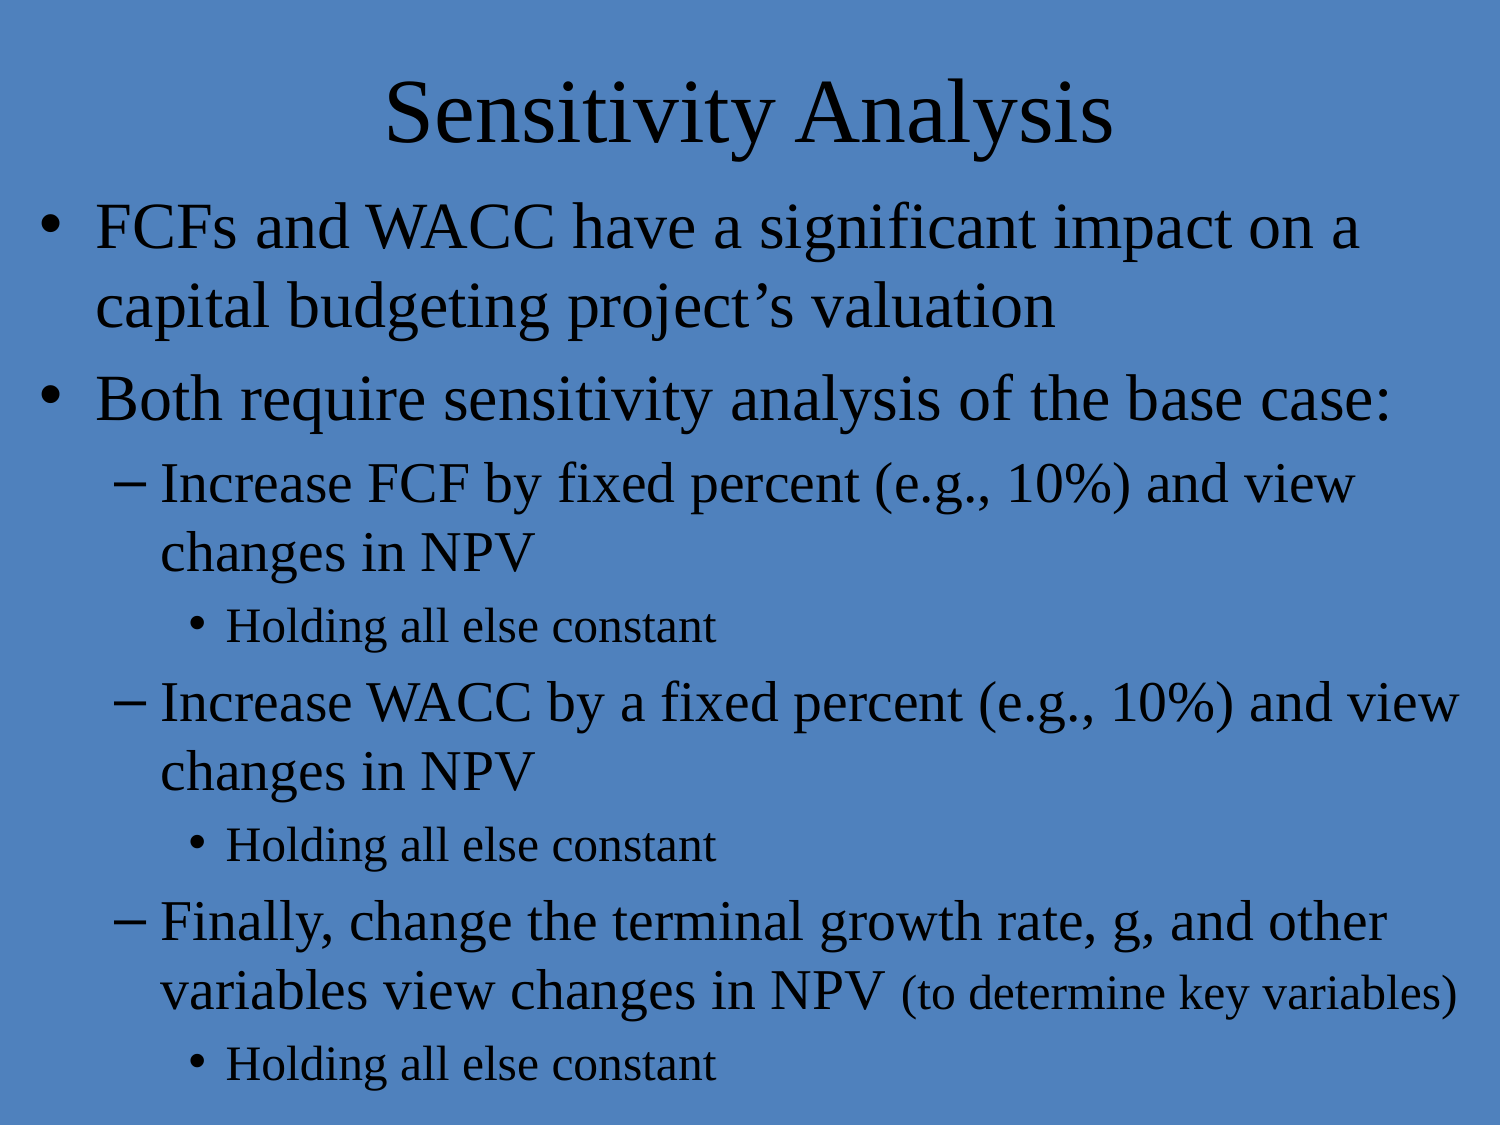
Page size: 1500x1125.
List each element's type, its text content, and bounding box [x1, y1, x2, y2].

title Sensitivity Analysis [112, 12, 1388, 174]
list FCFs and WACC have a significant impact on a capital budgeting project’s valuation Both require sensitivity analysis of the base case: Increase FCF by fixed percent (e.g., 10%) and view changes in NPV Holding all else constant Increase WACC by a fixed percent (e.g., 10%) and view changes in NPV Holding all else constant Finally, change the terminal growth rate, g, and other variables view changes in NPV (to determine key variables) Holding all else constant [24, 174, 1488, 1100]
